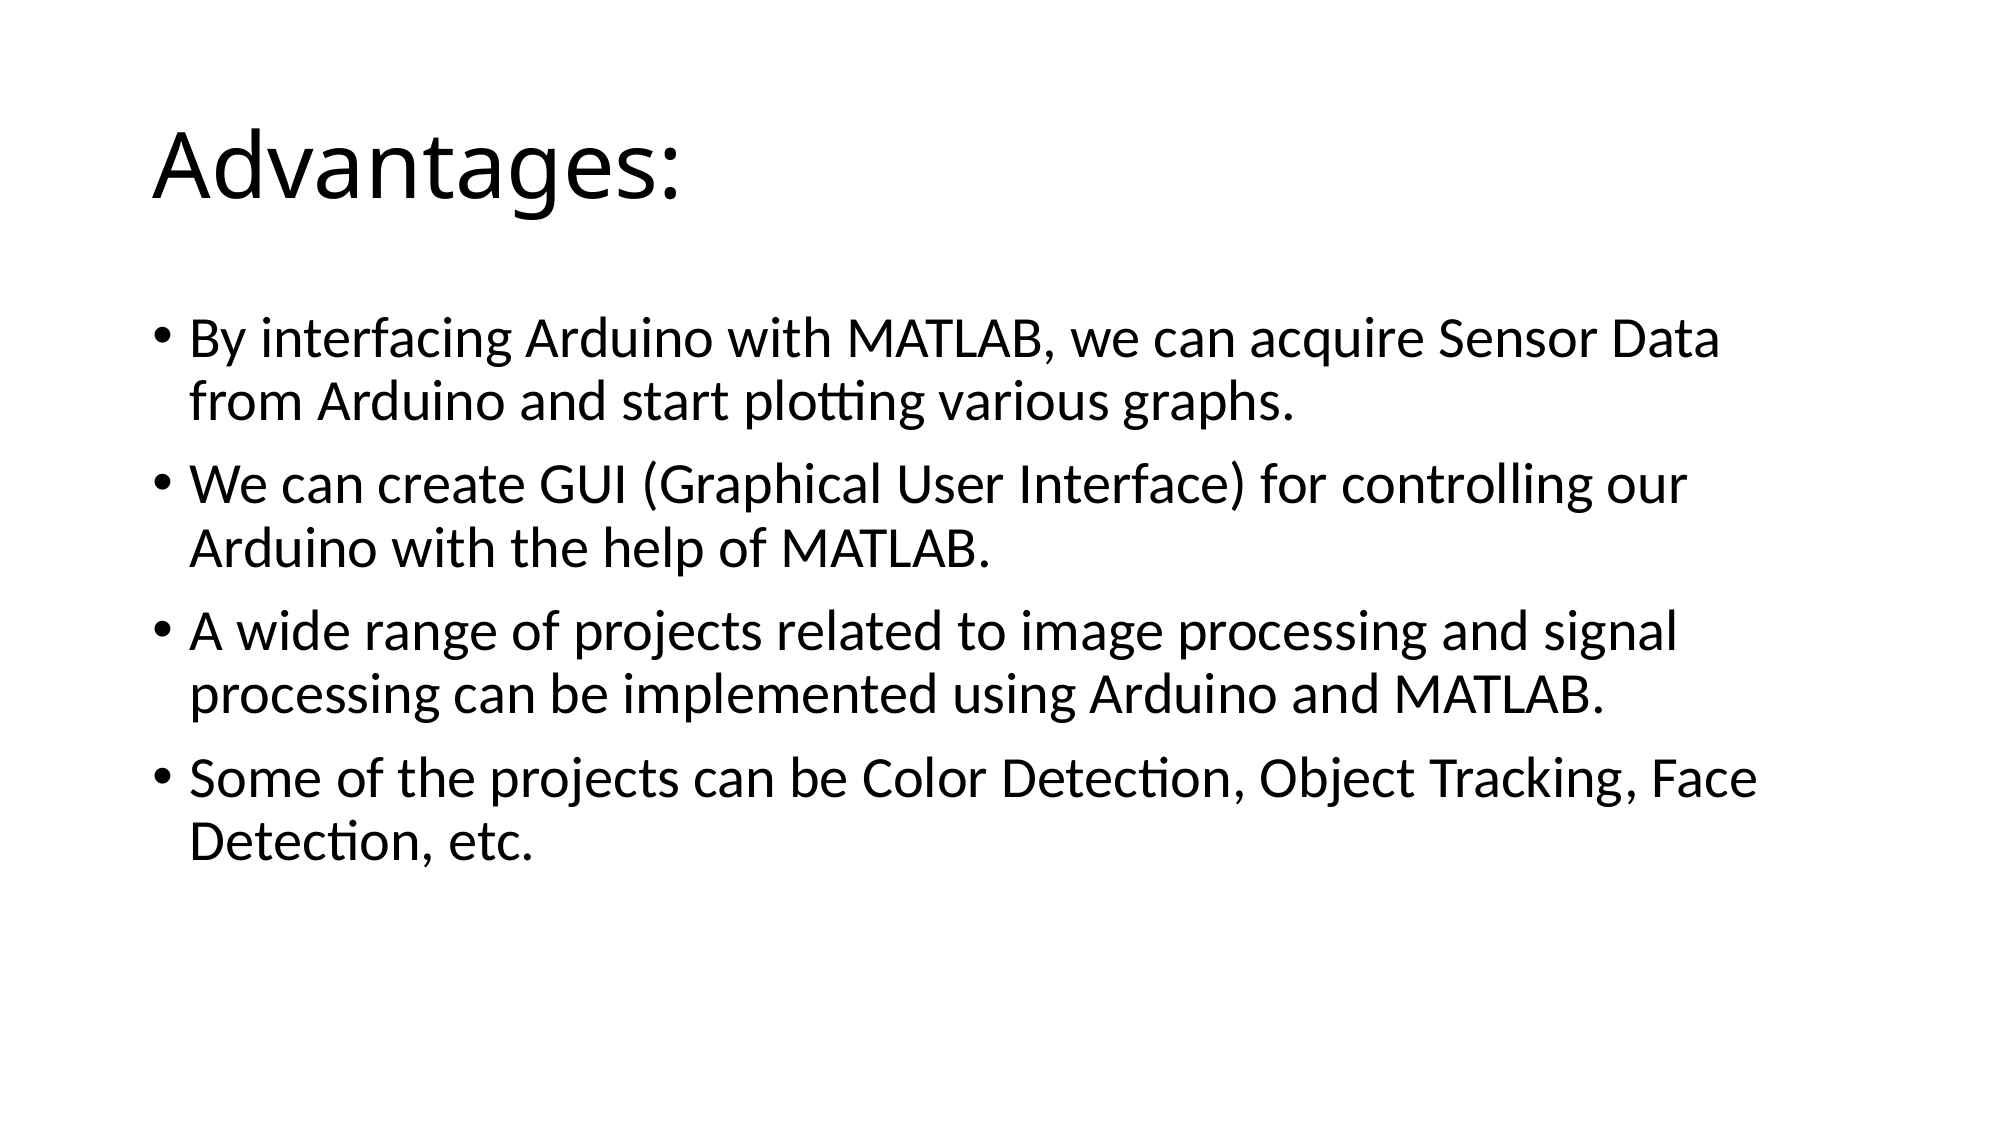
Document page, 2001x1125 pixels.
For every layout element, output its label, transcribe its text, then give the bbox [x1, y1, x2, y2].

list By interfacing Arduino with MATLAB, we can acquire Sensor Data from Arduino and start plotting various graphs. We can create GUI (Graphical User Interface) for controlling our Arduino with the help of MATLAB. A wide range of projects related to image processing and signal processing can be implemented using Arduino and MATLAB. Some of the projects can be Color Detection, Object Tracking, Face Detection, etc. [137, 299, 1863, 1014]
title Advantages: [137, 59, 1863, 278]
